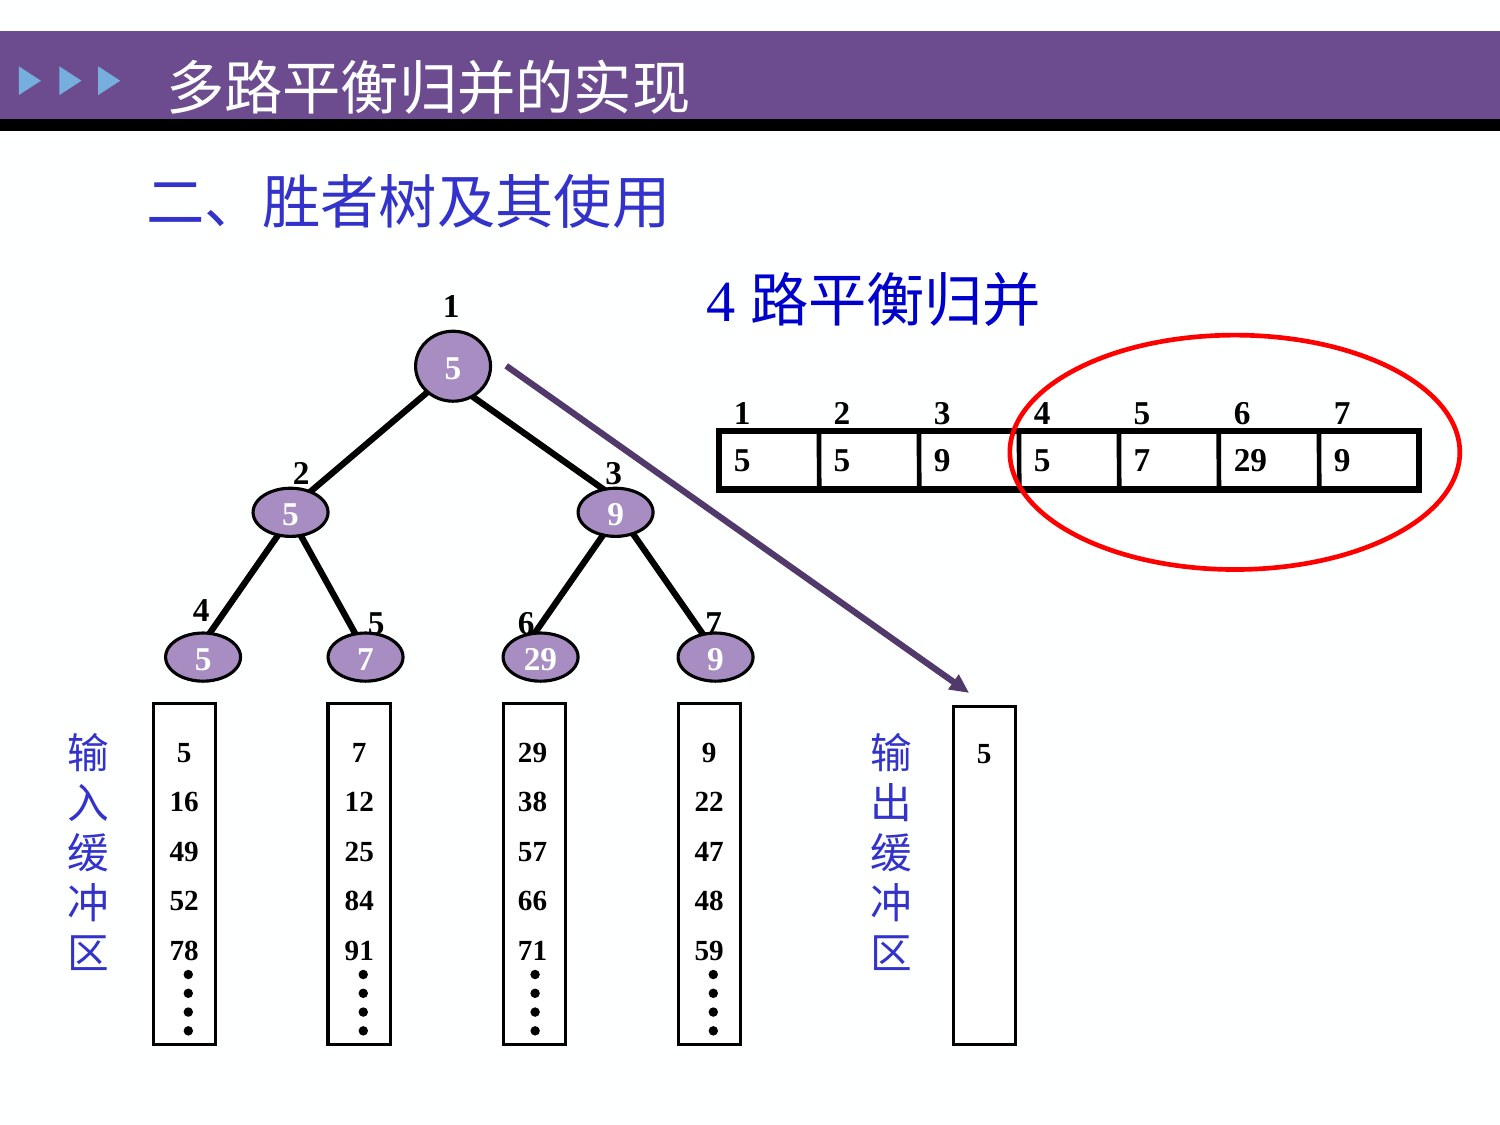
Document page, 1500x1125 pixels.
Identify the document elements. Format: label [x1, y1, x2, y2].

text_box [165, 277, 1460, 693]
text_box [151, 26, 949, 114]
text_box [328, 703, 391, 1045]
text_box [53, 718, 141, 984]
text_box [153, 703, 216, 1045]
text_box [953, 706, 1016, 1045]
text_box [678, 703, 741, 1045]
text_box [691, 255, 1145, 341]
text_box [855, 718, 943, 984]
text_box [503, 703, 566, 1045]
text_box [131, 157, 1463, 243]
